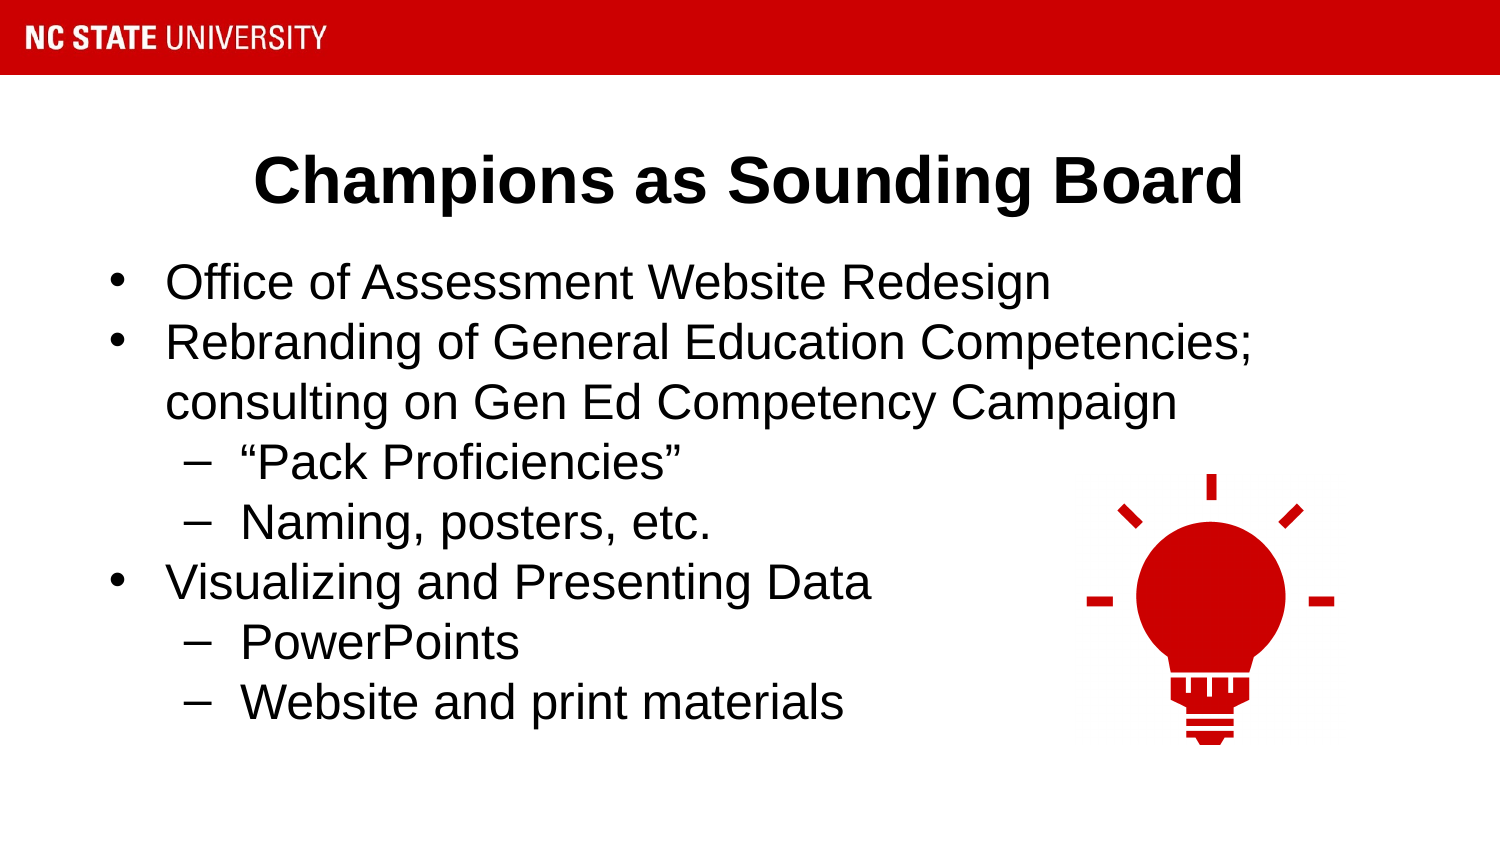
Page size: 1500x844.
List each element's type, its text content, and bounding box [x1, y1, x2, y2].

picture [0, 0, 1500, 75]
title Champions as Sounding Board [75, 110, 1425, 242]
picture [1075, 474, 1346, 745]
list Office of Assessment Website Redesign Rebranding of General Education Competencies; consulting on Gen Ed Competency Campaign “Pack Proficiencies” Naming, posters, etc. Visualizing and Presenting Data PowerPoints Website and print materials [75, 242, 1425, 754]
